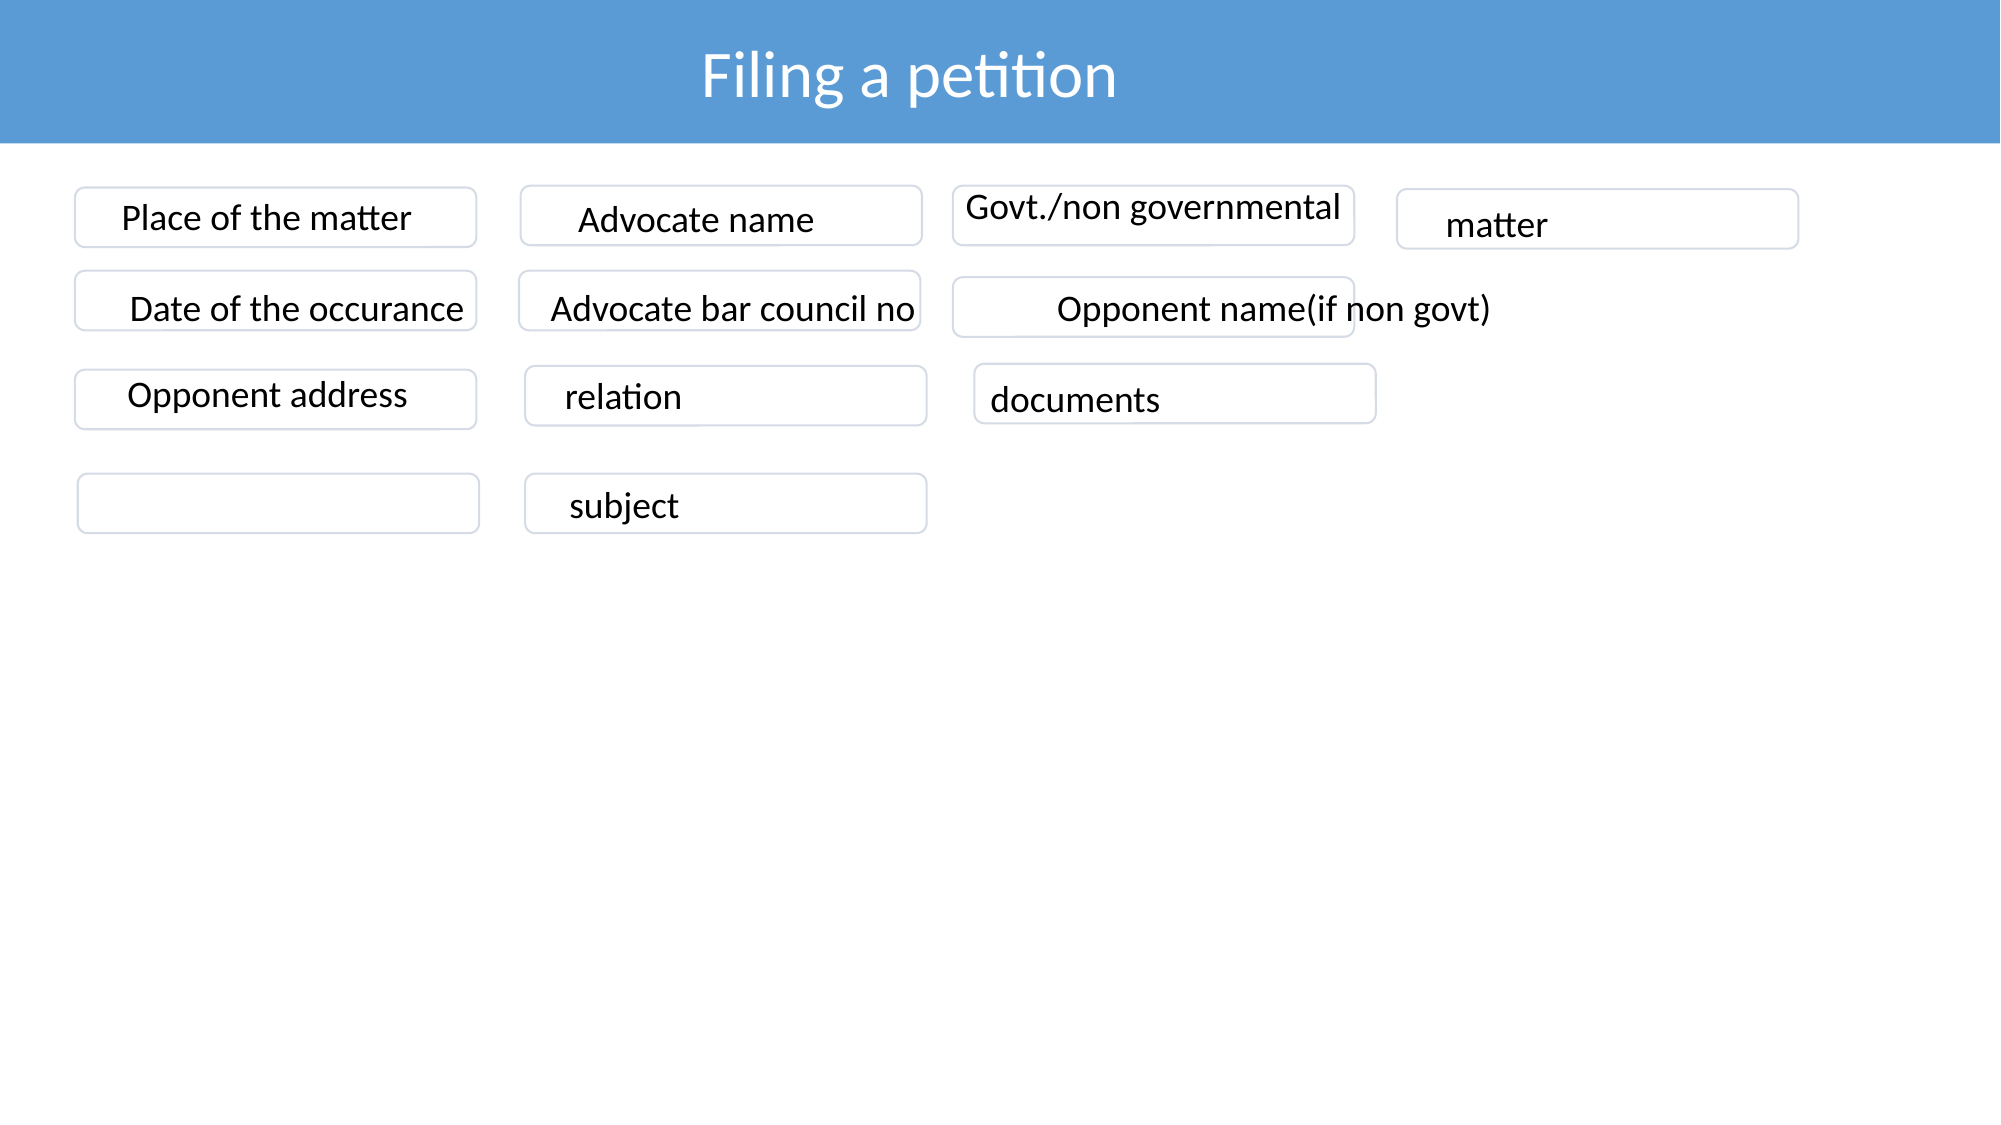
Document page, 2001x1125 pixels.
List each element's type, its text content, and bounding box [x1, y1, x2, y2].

text_box subject [554, 473, 695, 534]
text_box [524, 364, 928, 427]
text_box [76, 472, 481, 535]
text_box Date of the occurance [115, 276, 480, 336]
text_box [115, 473, 147, 535]
text_box Opponent name(if non govt) [1042, 276, 1507, 336]
text_box [73, 368, 478, 431]
text_box Govt./non governmental [950, 175, 1357, 235]
text_box Filing a petition [686, 23, 1314, 119]
text_box [951, 184, 1356, 247]
text_box [951, 276, 1351, 338]
text_box [0, 0, 2000, 144]
text_box Advocate bar council no [535, 276, 931, 336]
text_box [1395, 188, 1800, 250]
text_box [517, 269, 922, 332]
text_box Advocate name [563, 187, 830, 248]
text_box documents [975, 421, 1176, 428]
text_box Opponent address [112, 362, 424, 368]
text_box [524, 472, 928, 535]
text_box [73, 269, 477, 332]
text_box [73, 186, 478, 249]
text_box [973, 362, 1377, 425]
text_box [519, 184, 924, 247]
text_box Place of the matter [106, 185, 428, 246]
